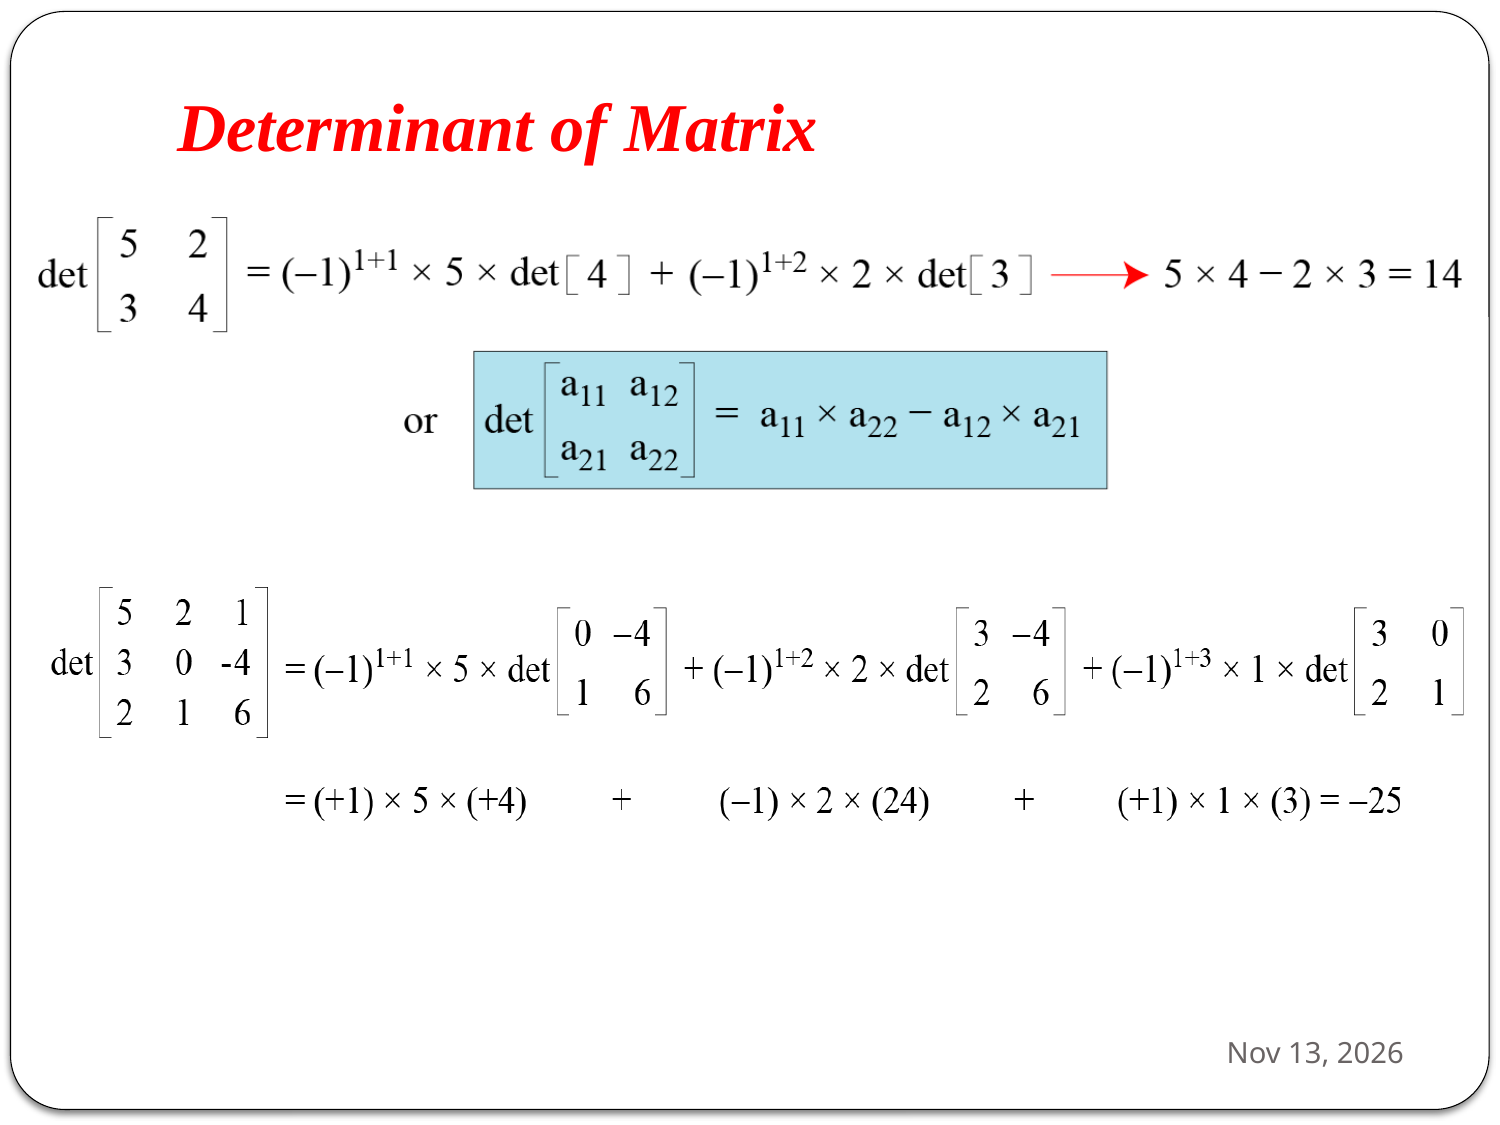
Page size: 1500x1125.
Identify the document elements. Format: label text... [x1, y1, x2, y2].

picture [49, 587, 1464, 826]
slide_number 7-Feb-25 [1012, 1015, 1419, 1094]
title Determinant of Matrix [162, 75, 1438, 215]
picture [37, 217, 1464, 490]
